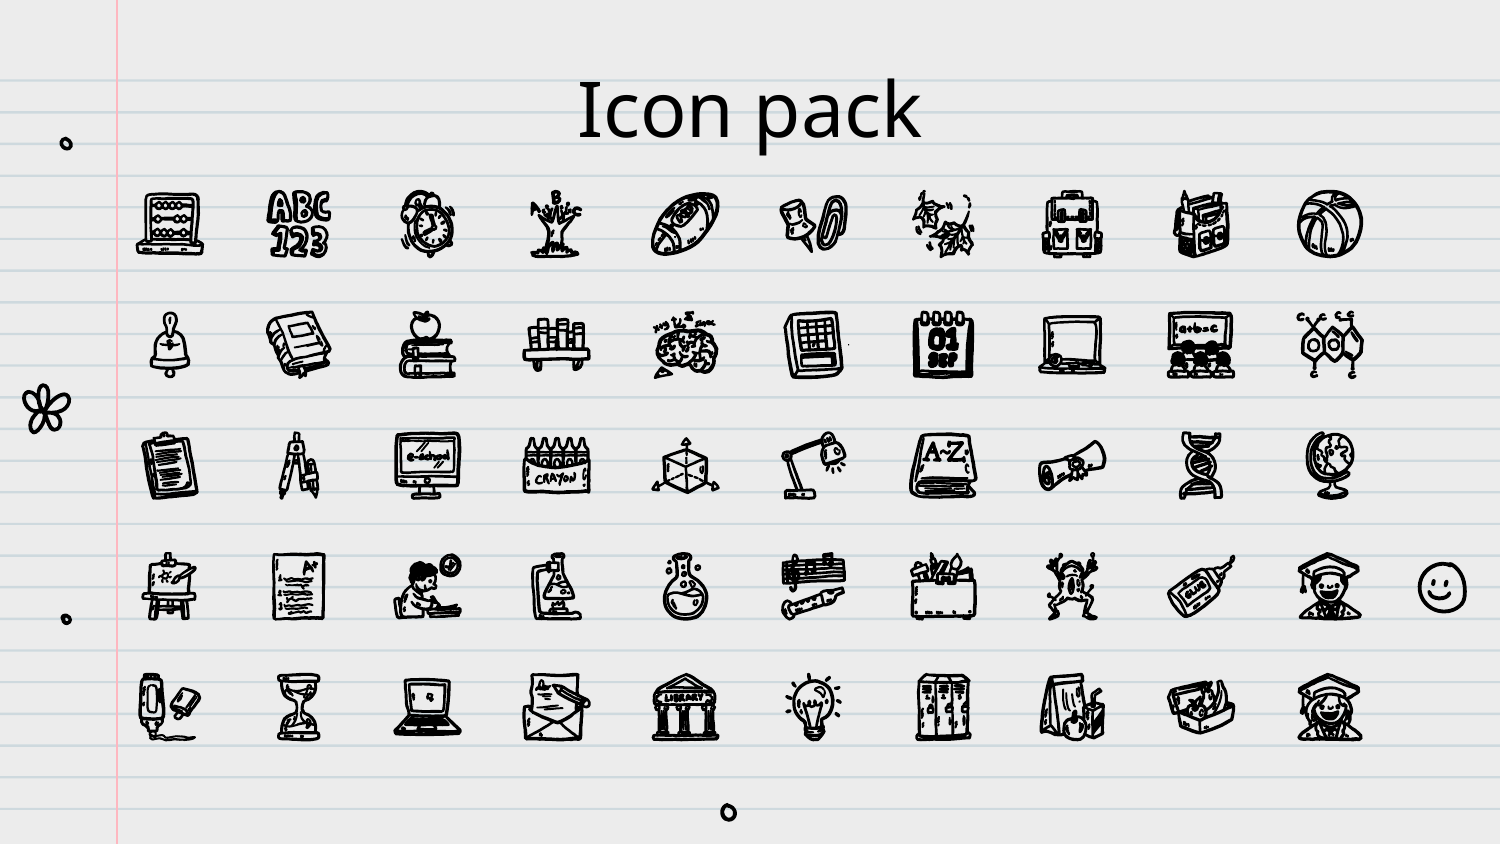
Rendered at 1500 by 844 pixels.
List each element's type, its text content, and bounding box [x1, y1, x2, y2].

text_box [651, 673, 720, 741]
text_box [912, 311, 974, 379]
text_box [141, 431, 199, 500]
title Icon pack [75, 44, 1425, 150]
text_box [1167, 311, 1236, 379]
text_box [651, 437, 720, 494]
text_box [138, 673, 201, 741]
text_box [910, 552, 977, 621]
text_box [783, 311, 844, 379]
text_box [785, 673, 842, 741]
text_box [915, 673, 972, 741]
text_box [1167, 555, 1235, 618]
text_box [277, 673, 320, 741]
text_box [1038, 440, 1106, 491]
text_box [135, 192, 204, 256]
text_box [1173, 190, 1230, 258]
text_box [393, 678, 462, 736]
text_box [394, 431, 461, 500]
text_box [522, 437, 591, 494]
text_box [266, 190, 331, 258]
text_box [781, 431, 847, 500]
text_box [1039, 673, 1105, 741]
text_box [1041, 190, 1103, 258]
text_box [1306, 431, 1354, 500]
text_box [150, 312, 190, 378]
text_box [399, 311, 456, 379]
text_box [652, 311, 718, 379]
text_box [1046, 552, 1099, 621]
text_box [781, 552, 846, 621]
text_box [779, 195, 848, 253]
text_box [663, 552, 708, 621]
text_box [530, 190, 583, 258]
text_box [266, 311, 332, 379]
text_box [1179, 432, 1223, 500]
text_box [141, 552, 198, 621]
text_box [1296, 311, 1364, 379]
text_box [1297, 673, 1363, 741]
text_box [531, 552, 582, 621]
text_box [909, 432, 978, 499]
text_box [523, 318, 590, 372]
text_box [1297, 552, 1363, 621]
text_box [272, 552, 326, 621]
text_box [522, 673, 591, 741]
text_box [651, 192, 720, 256]
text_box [1167, 680, 1235, 735]
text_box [393, 553, 462, 619]
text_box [400, 190, 455, 258]
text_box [278, 431, 319, 500]
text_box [1297, 190, 1363, 258]
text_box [1038, 315, 1107, 375]
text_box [912, 190, 975, 258]
